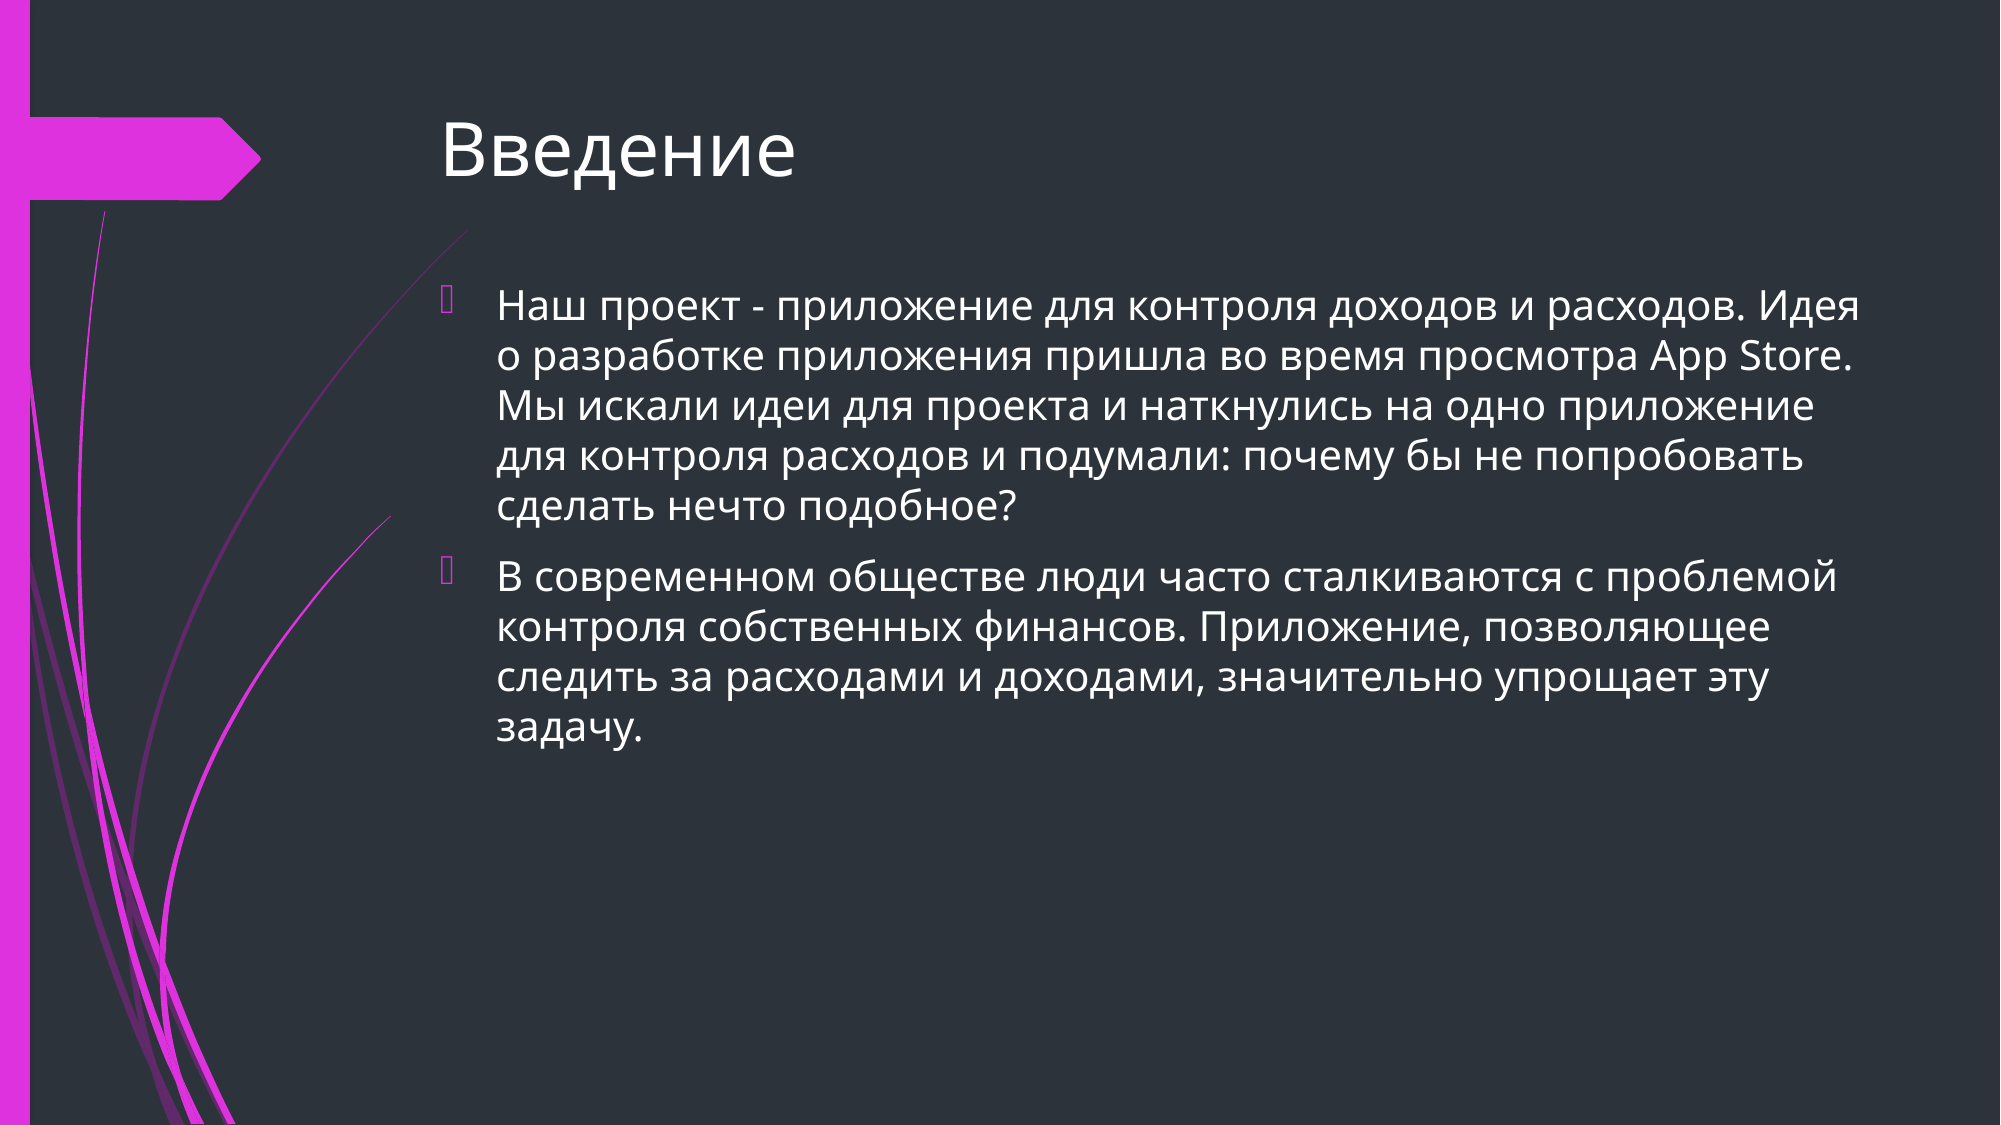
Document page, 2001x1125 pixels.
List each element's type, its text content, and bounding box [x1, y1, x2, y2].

title Введение [424, 93, 1887, 271]
list Наш проект - приложение для контроля доходов и расходов. Идея о разработке приложения пришла во время просмотра App Store. Мы искали идеи для проекта и наткнулись на одно приложение для контроля расходов и подумали: почему бы не попробовать сделать нечто подобное? В современном обществе люди часто сталкиваются с проблемой контроля собственных финансов. Приложение, позволяющее следить за расходами и доходами, значительно упрощает эту задачу. [424, 271, 1888, 1032]
